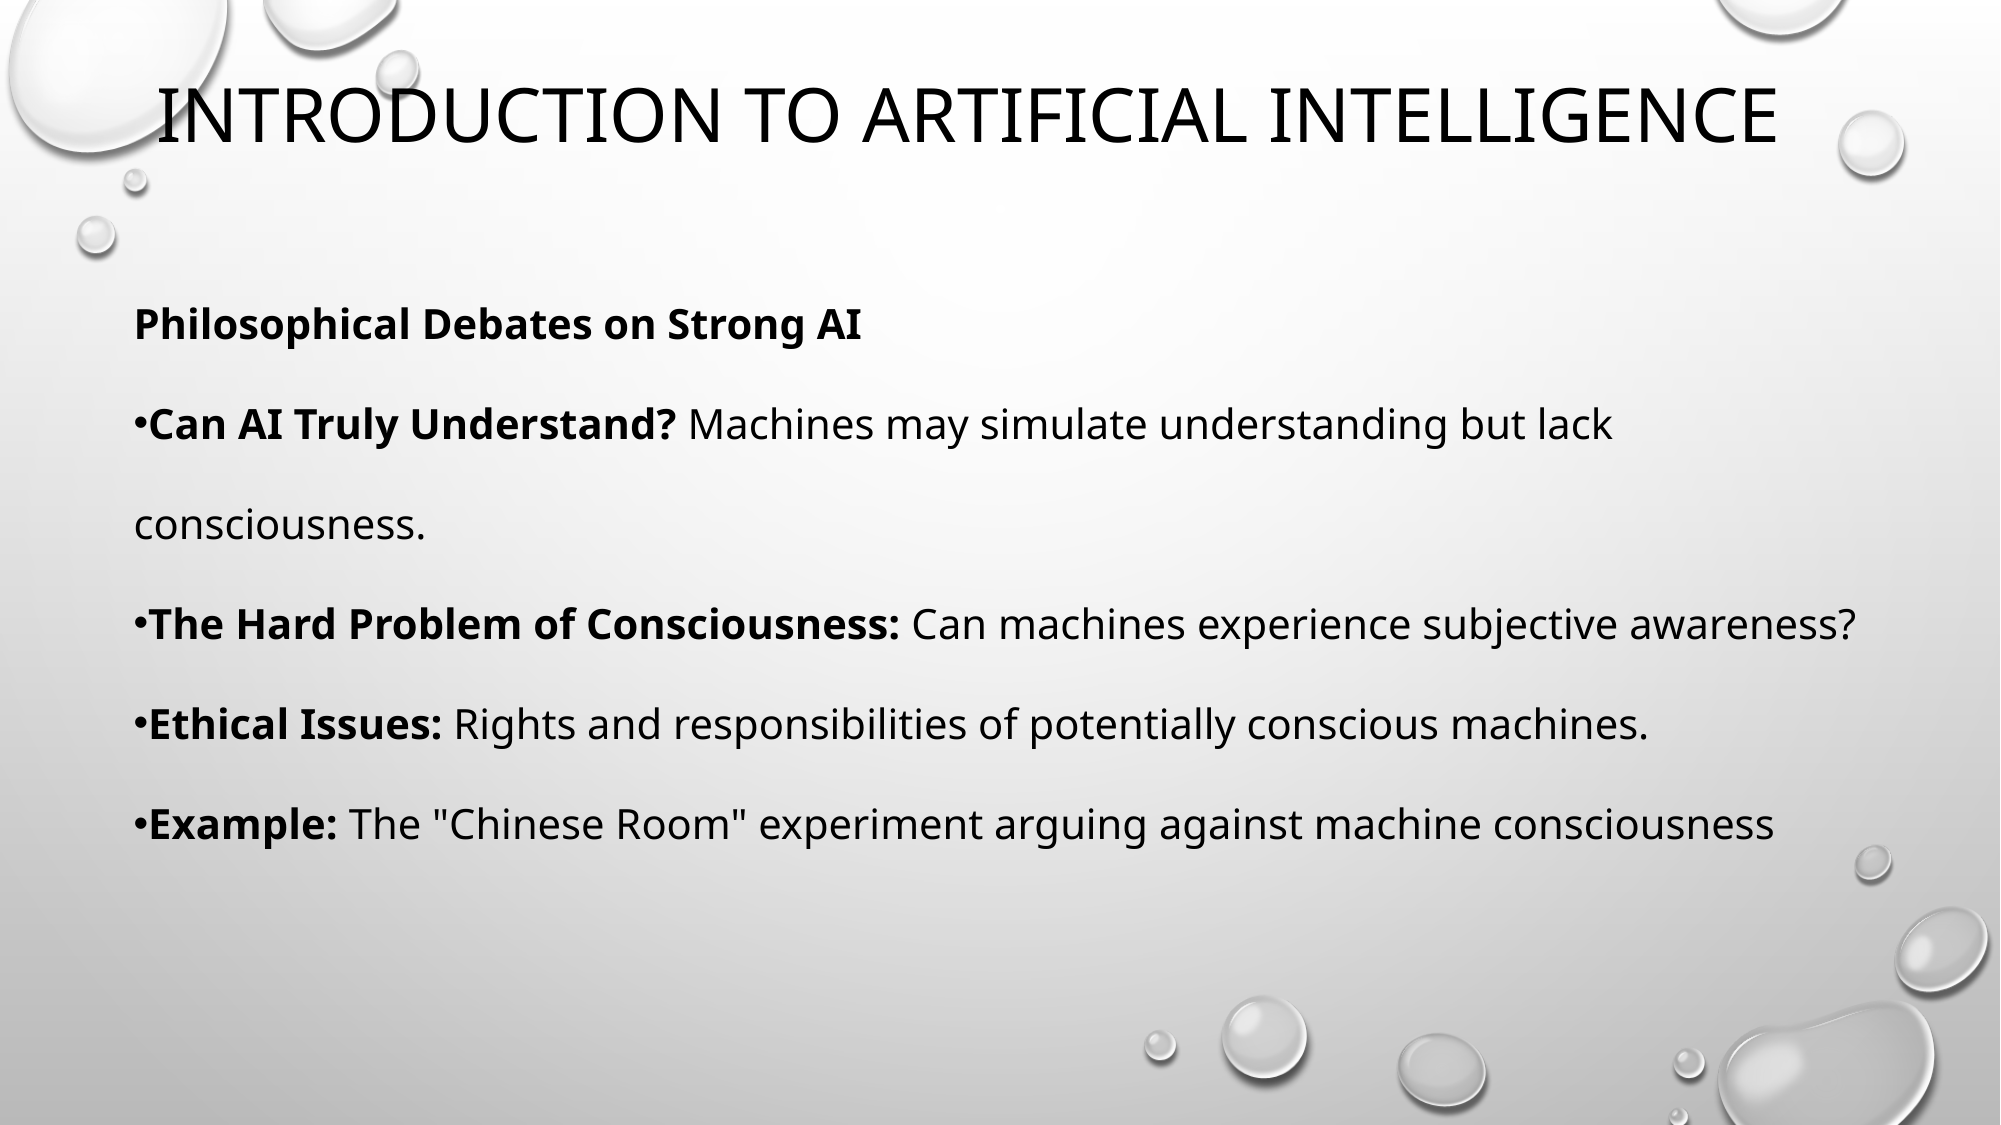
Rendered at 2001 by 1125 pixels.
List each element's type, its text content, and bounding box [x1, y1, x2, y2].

text_box Philosophical Debates on Strong AI Can AI Truly Understand? Machines may simulate understanding but lack consciousness. The Hard Problem of Consciousness: Can machines experience subjective awareness? Ethical Issues: Rights and responsibilities of potentially conscious machines. Example: The "Chinese Room" experiment arguing against machine consciousness [118, 240, 1888, 856]
title Introduction to artificial intelligence [118, 31, 1820, 206]
picture [0, 0, 2000, 1125]
